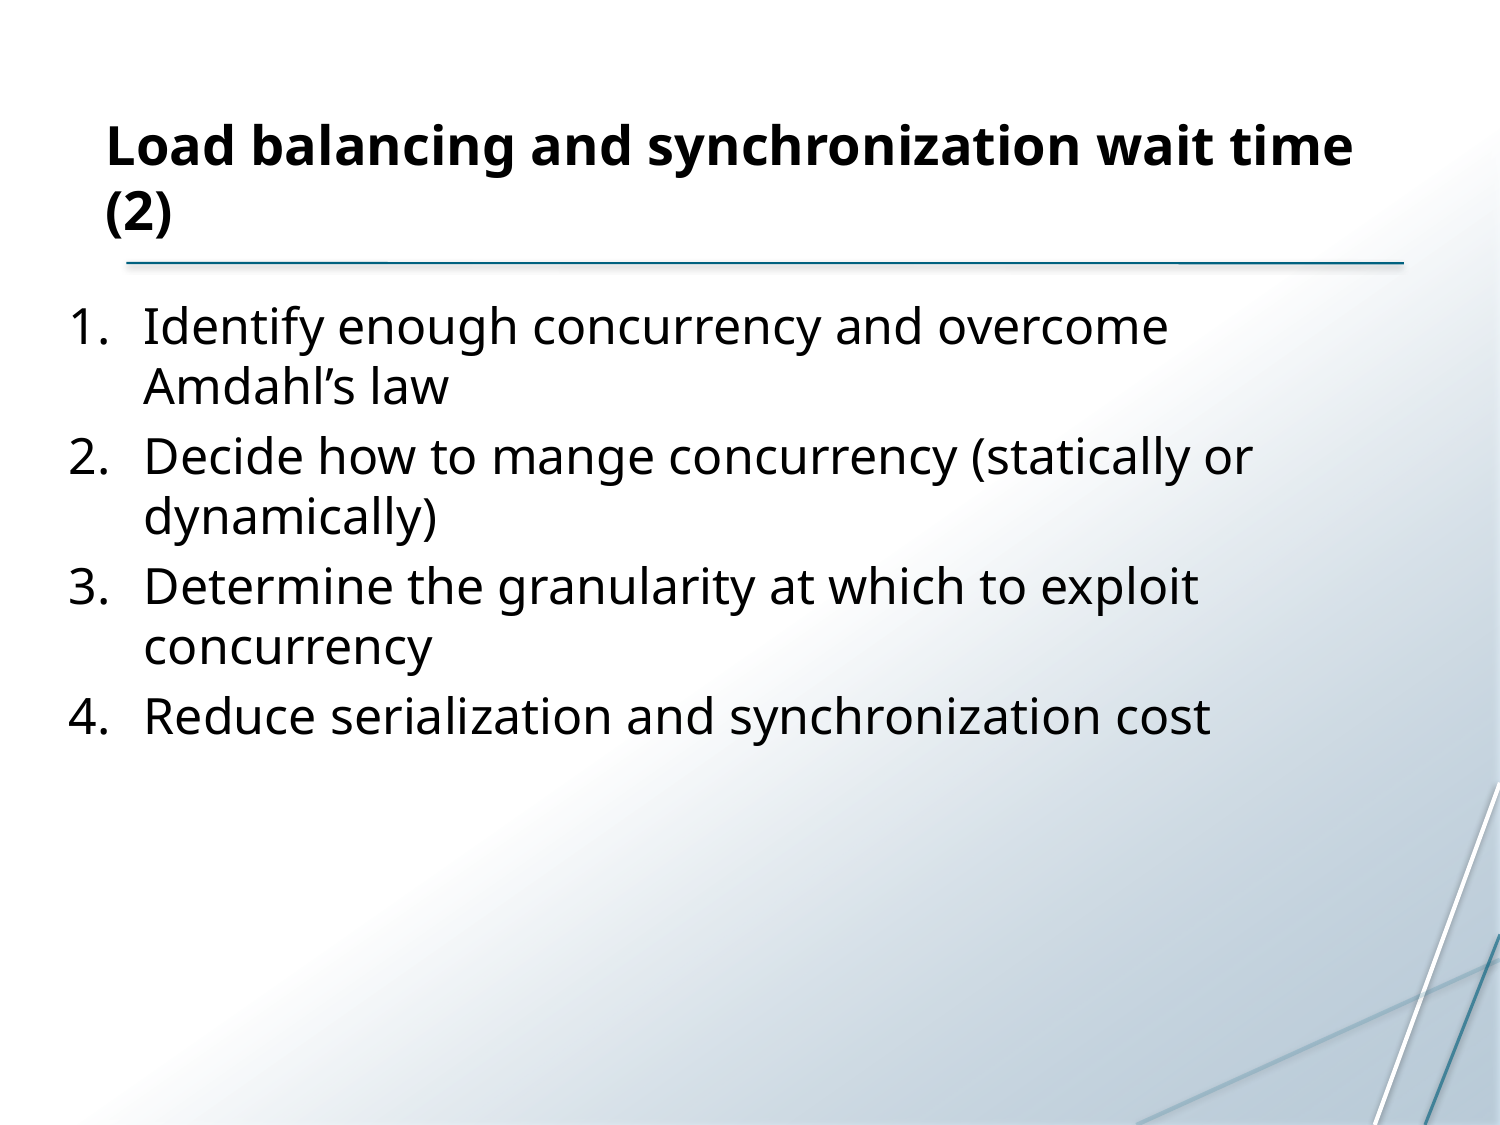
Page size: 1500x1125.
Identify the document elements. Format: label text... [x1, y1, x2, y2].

title Load balancing and synchronization wait time (2) [90, 49, 1403, 249]
list Identify enough concurrency and overcome Amdahl’s law Decide how to mange concurrency (statically or dynamically) Determine the granularity at which to exploit concurrency Reduce serialization and synchronization cost [54, 287, 1404, 1005]
